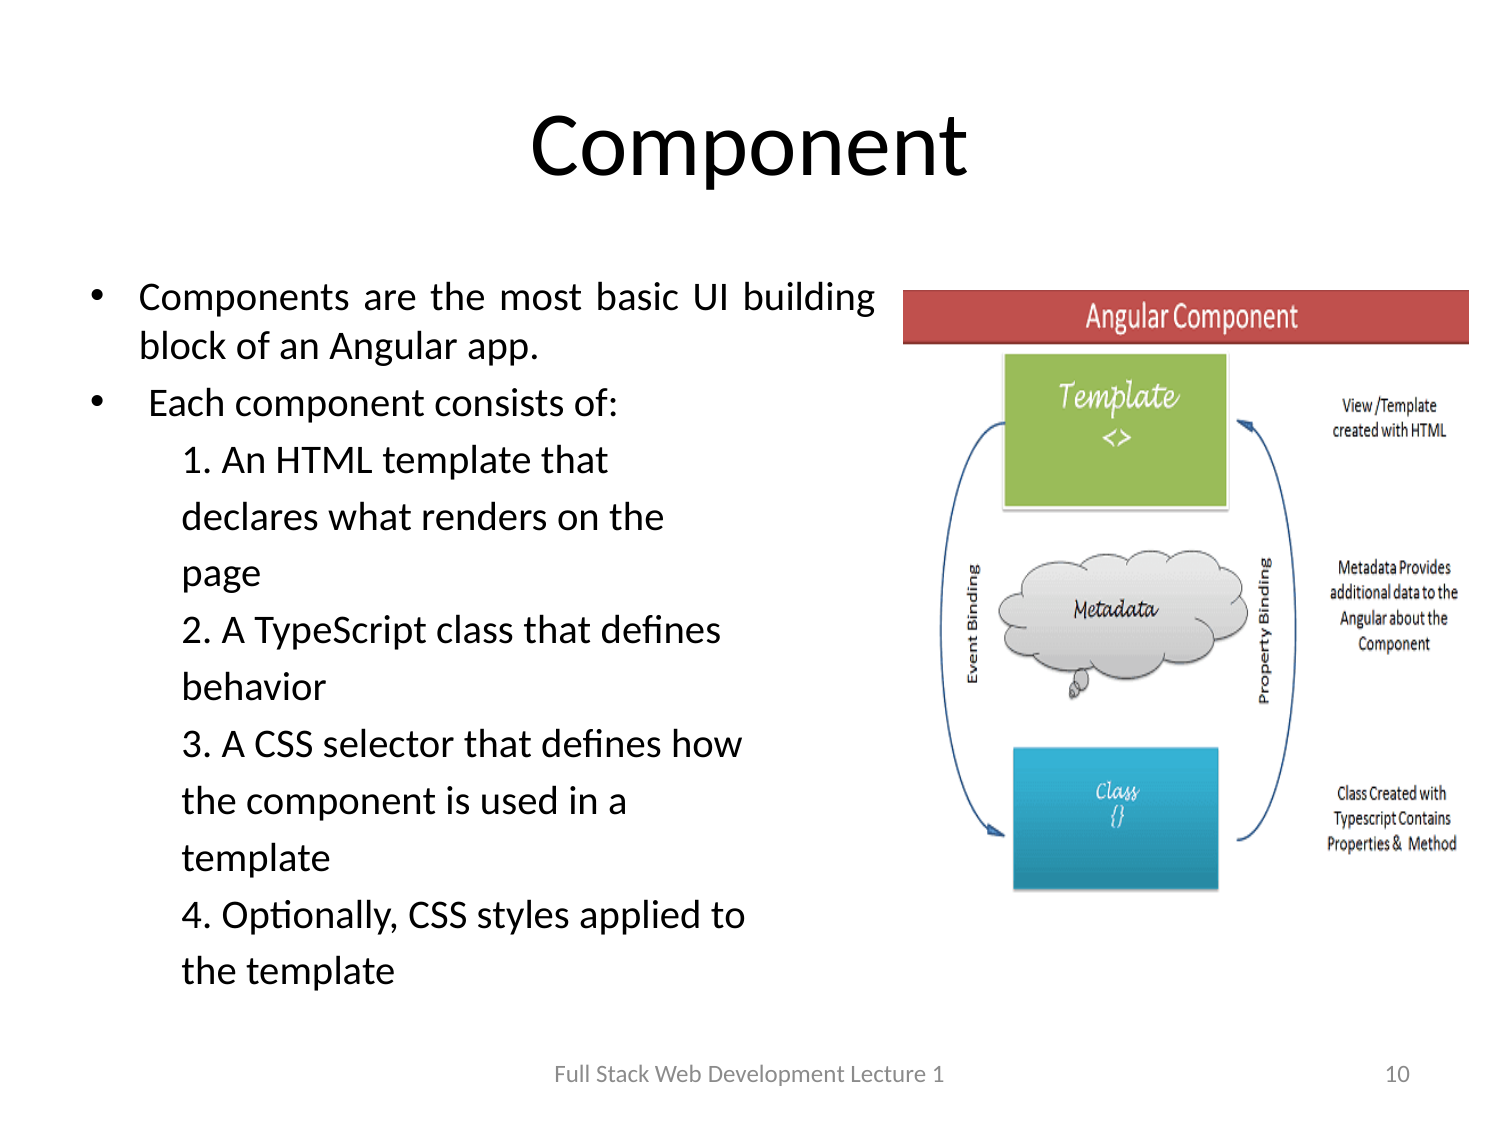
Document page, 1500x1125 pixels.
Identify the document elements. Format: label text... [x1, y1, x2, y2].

footer Full Stack Web Development Lecture 1 [512, 1042, 988, 1103]
slide_number 10 [1074, 1042, 1425, 1103]
picture [903, 290, 1470, 929]
title Component [75, 45, 1425, 233]
list Components are the most basic UI building block of an Angular app. Each component consists of: 1. An HTML template that declares what renders on the page 2. A TypeScript class that defines behavior 3. A CSS selector that defines how the component is used in a template 4. Optionally, CSS styles applied to the template [75, 262, 892, 1005]
